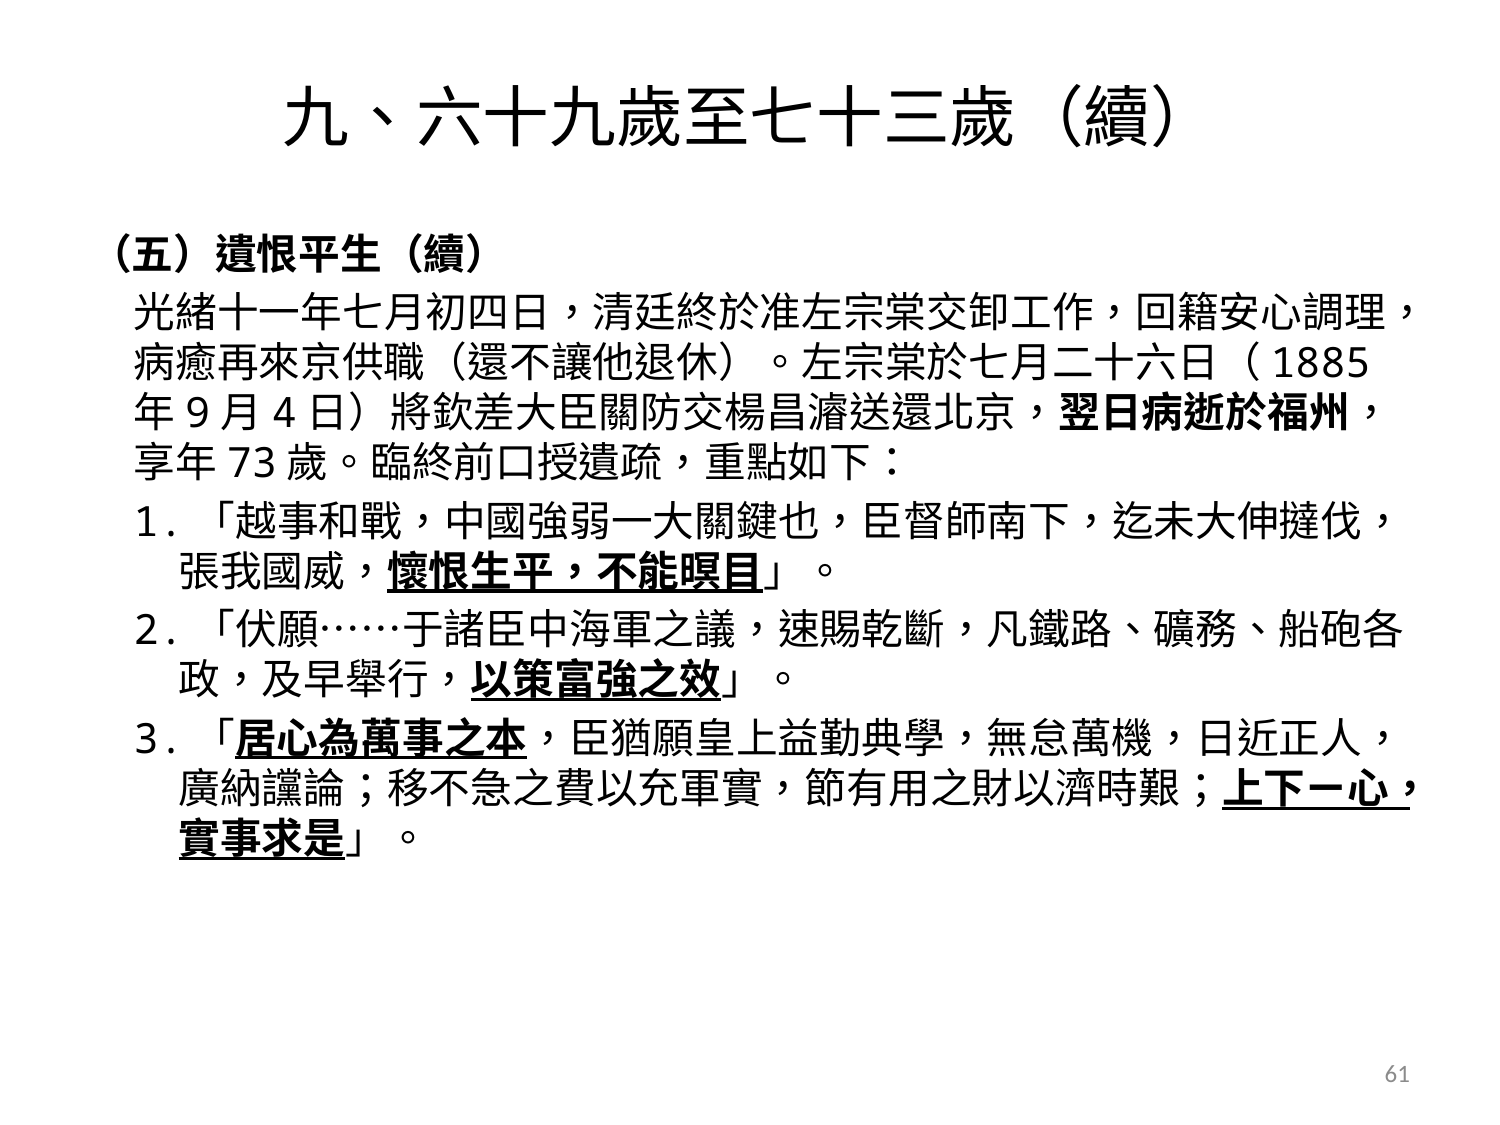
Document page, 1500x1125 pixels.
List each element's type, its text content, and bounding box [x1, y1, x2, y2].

slide_number 61 [1074, 1042, 1425, 1103]
title 九、六十九歲至七十三歲（續） [75, 45, 1425, 185]
list （五）遺恨平生（續） 光緒十一年七月初四日，清廷終於准左宗棠交卸工作，回籍安心調理，病癒再來京供職（還不讓他退休）。左宗棠於七月二十六日（1885年9月4日）將欽差大臣關防交楊昌𤀹送還北京，翌日病逝於福州，享年73歲。臨終前口授遺疏，重點如下： 1.「越事和戰，中國強弱一大關鍵也，臣督師南下，迄未大伸撻伐，張我國威，懷恨生平，不能暝目」。 2.「伏願⋯⋯于諸臣中海軍之議，速賜乾斷，凡鐵路、礦務、船砲各政，及早舉行，以策富強之效」。 3.「居心為萬事之本，臣猶願皇上益勤典學，無怠萬機，日近正人，廣納讜論；移不急之費以充軍實，節有用之財以濟時艱；上下ㄧ心，實事求是」。 [75, 219, 1425, 1005]
